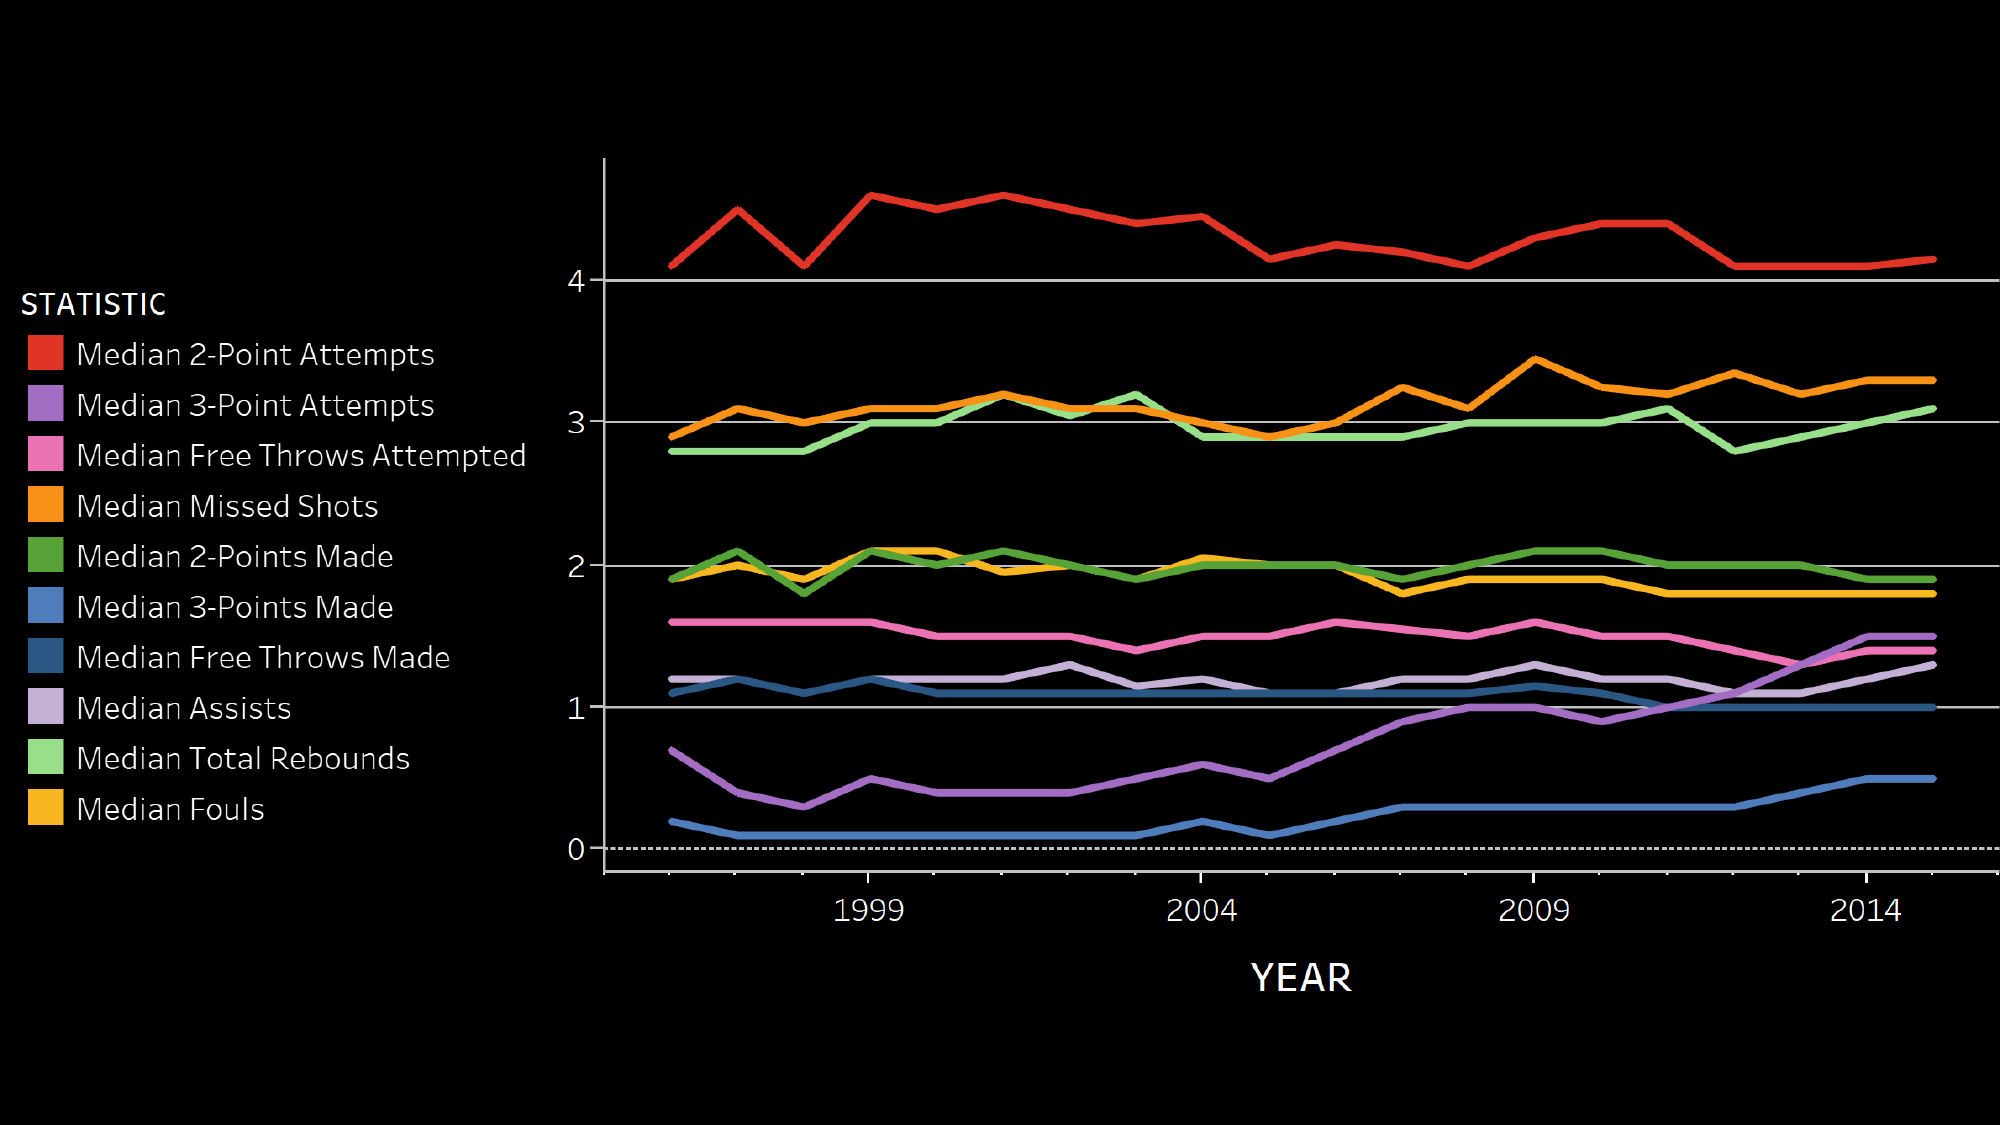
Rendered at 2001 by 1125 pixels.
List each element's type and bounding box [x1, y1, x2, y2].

picture [0, 108, 2000, 1017]
